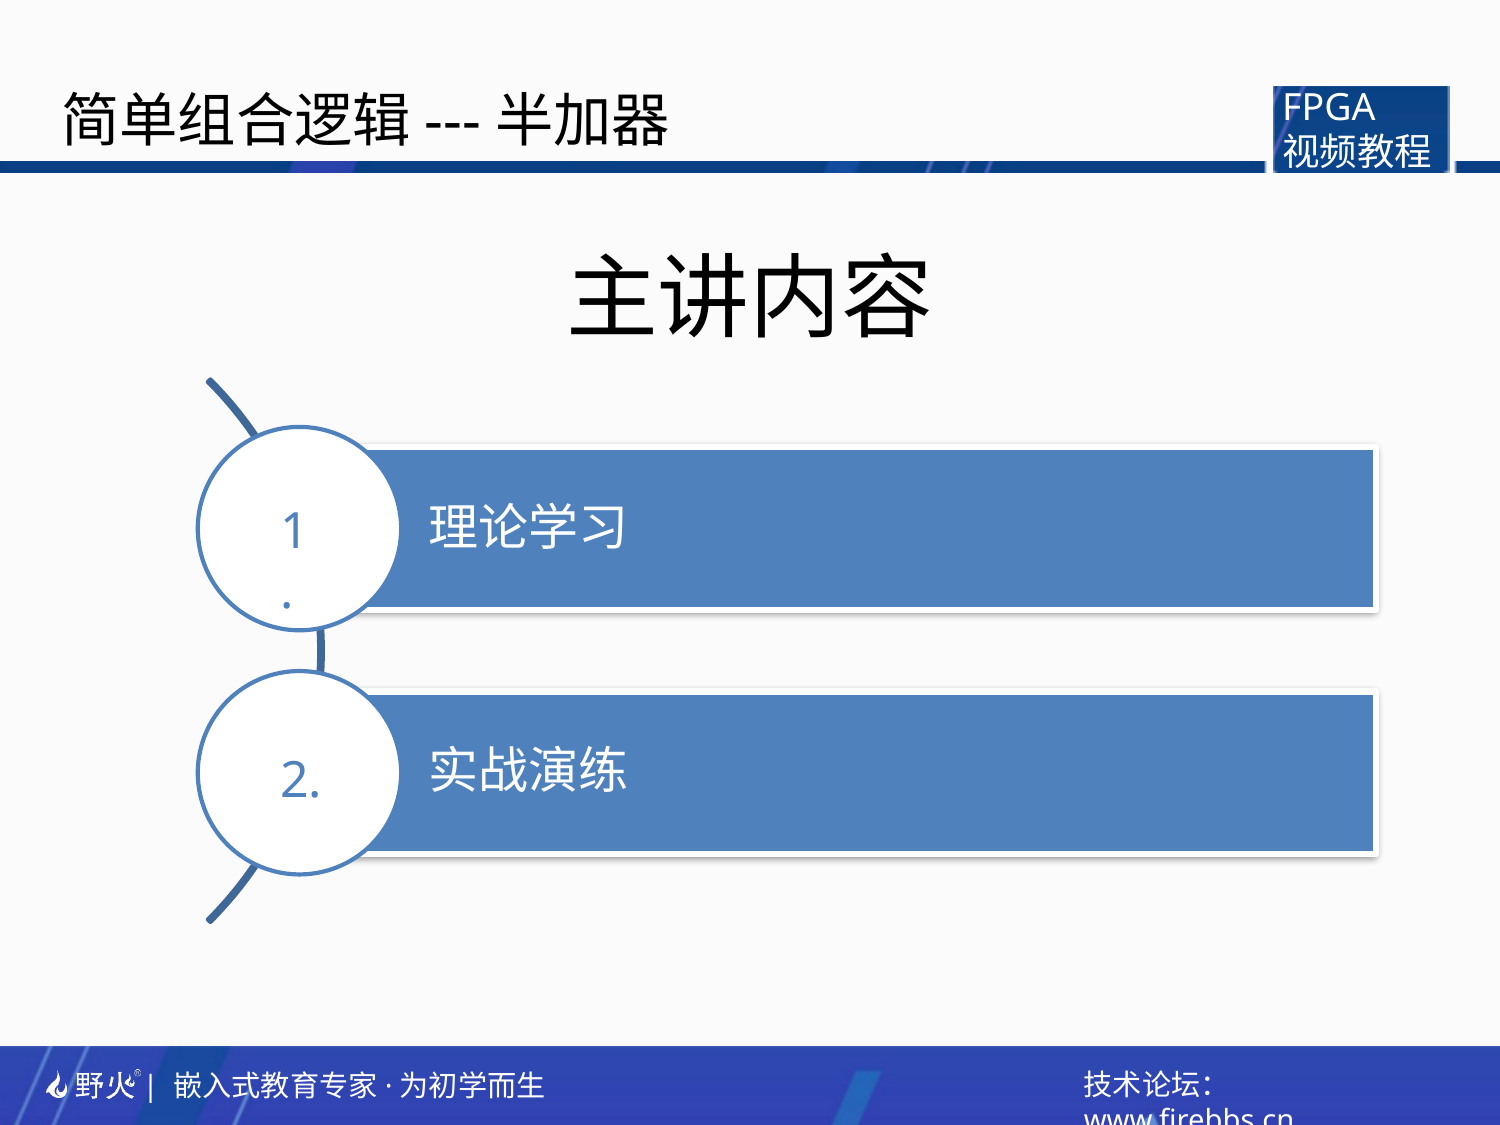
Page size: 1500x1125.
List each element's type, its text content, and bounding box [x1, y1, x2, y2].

picture [1126, 1115, 1132, 1125]
picture [0, 161, 1267, 173]
picture [1209, 1116, 1218, 1125]
picture [1115, 1117, 1120, 1125]
picture [1092, 1117, 1097, 1125]
picture [1281, 1116, 1289, 1125]
text_box 简单组合逻辑---半加器 [46, 75, 685, 161]
picture [1227, 1116, 1236, 1125]
picture [1192, 1116, 1200, 1121]
picture [1103, 1115, 1109, 1125]
picture [0, 1046, 1500, 1125]
text_box FPGA 视频教程 [1267, 75, 1460, 181]
text_box 主讲内容 [551, 231, 949, 357]
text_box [194, 365, 1380, 936]
picture [1138, 1117, 1143, 1125]
picture [1460, 161, 1500, 173]
